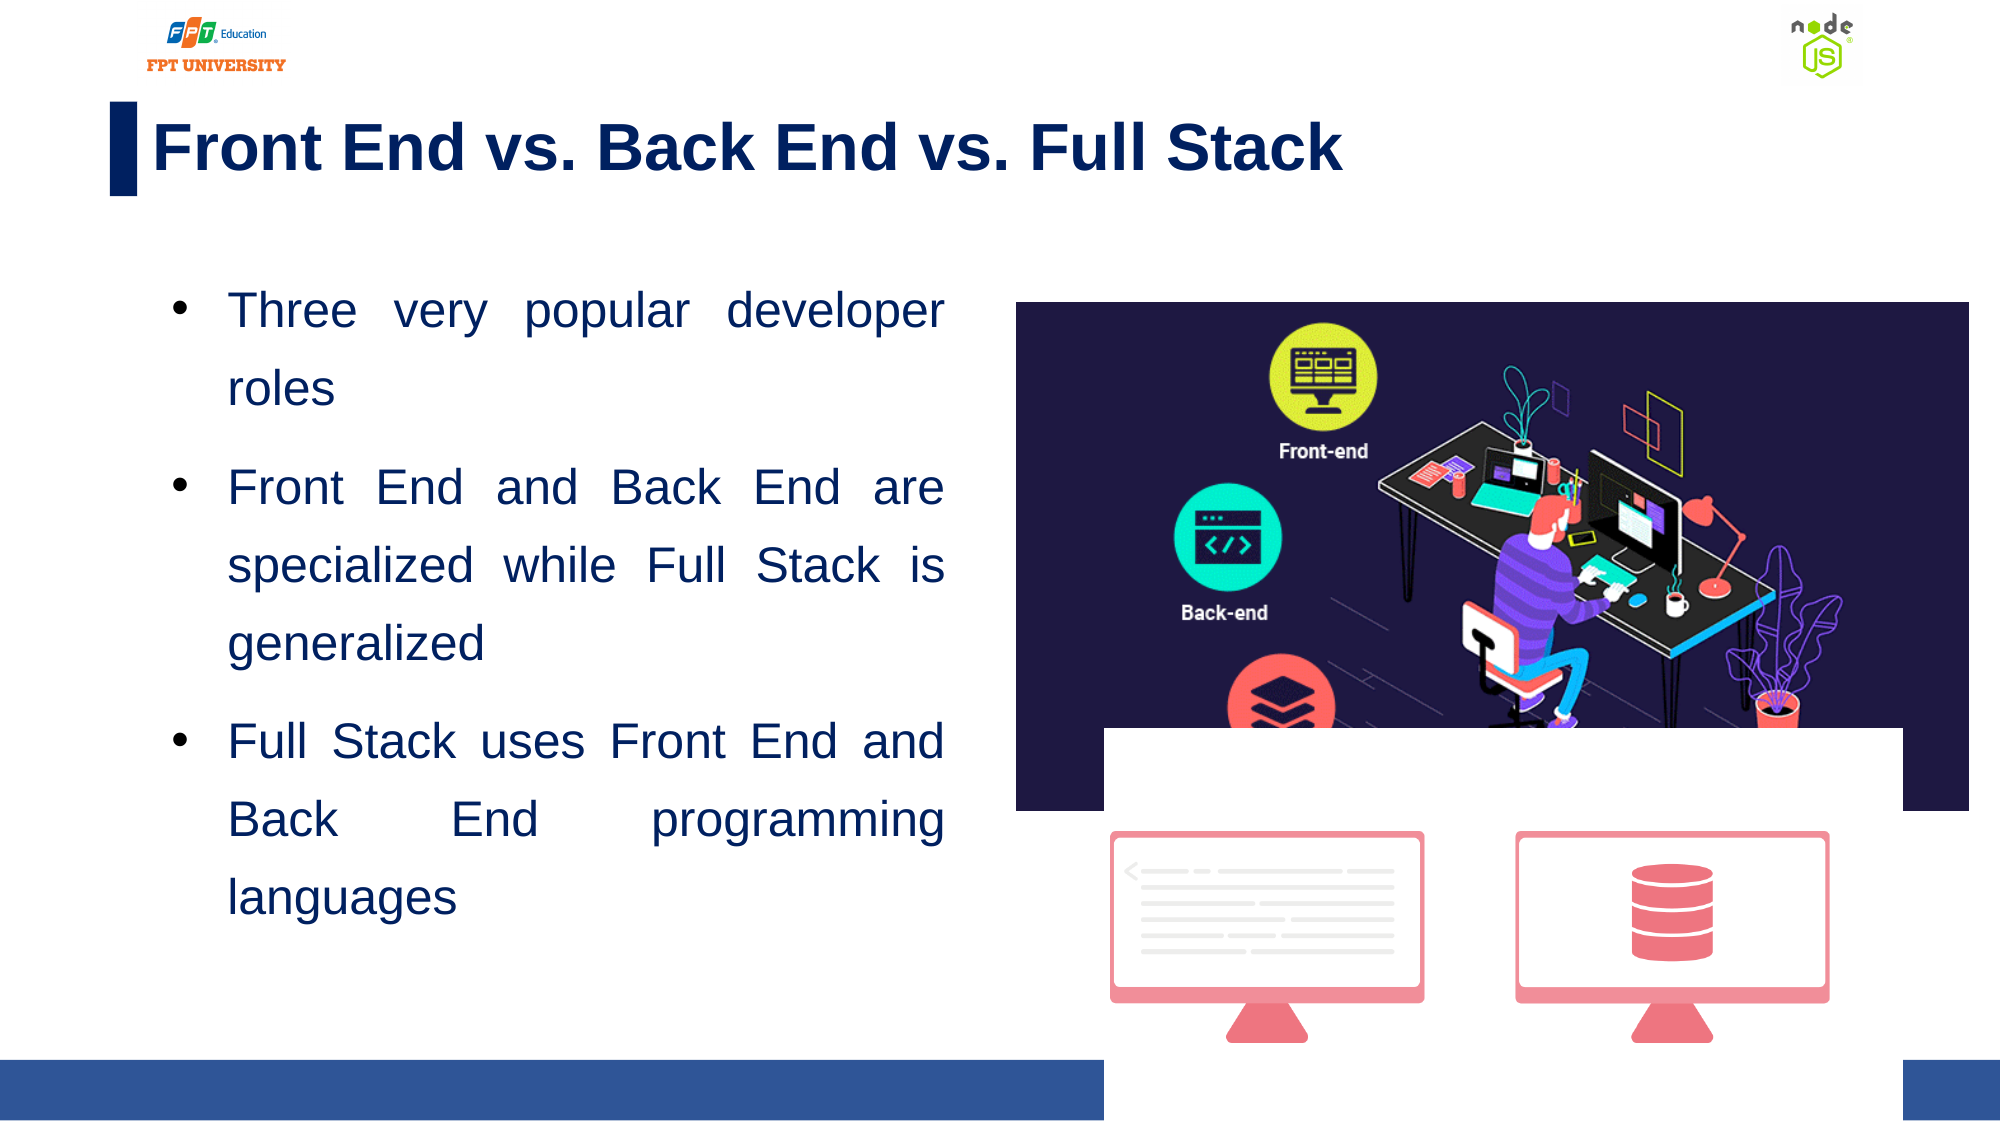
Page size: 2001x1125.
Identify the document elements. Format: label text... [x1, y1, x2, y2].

title Front End vs. Back End vs. Full Stack [137, 101, 1650, 197]
picture [1781, 4, 1863, 86]
list Three very popular developer roles Front End and Back End are specialized while Full Stack is generalized Full Stack uses Front End and Back End programming languages [137, 251, 961, 1039]
picture [137, 1, 291, 86]
picture [1015, 302, 1969, 1125]
